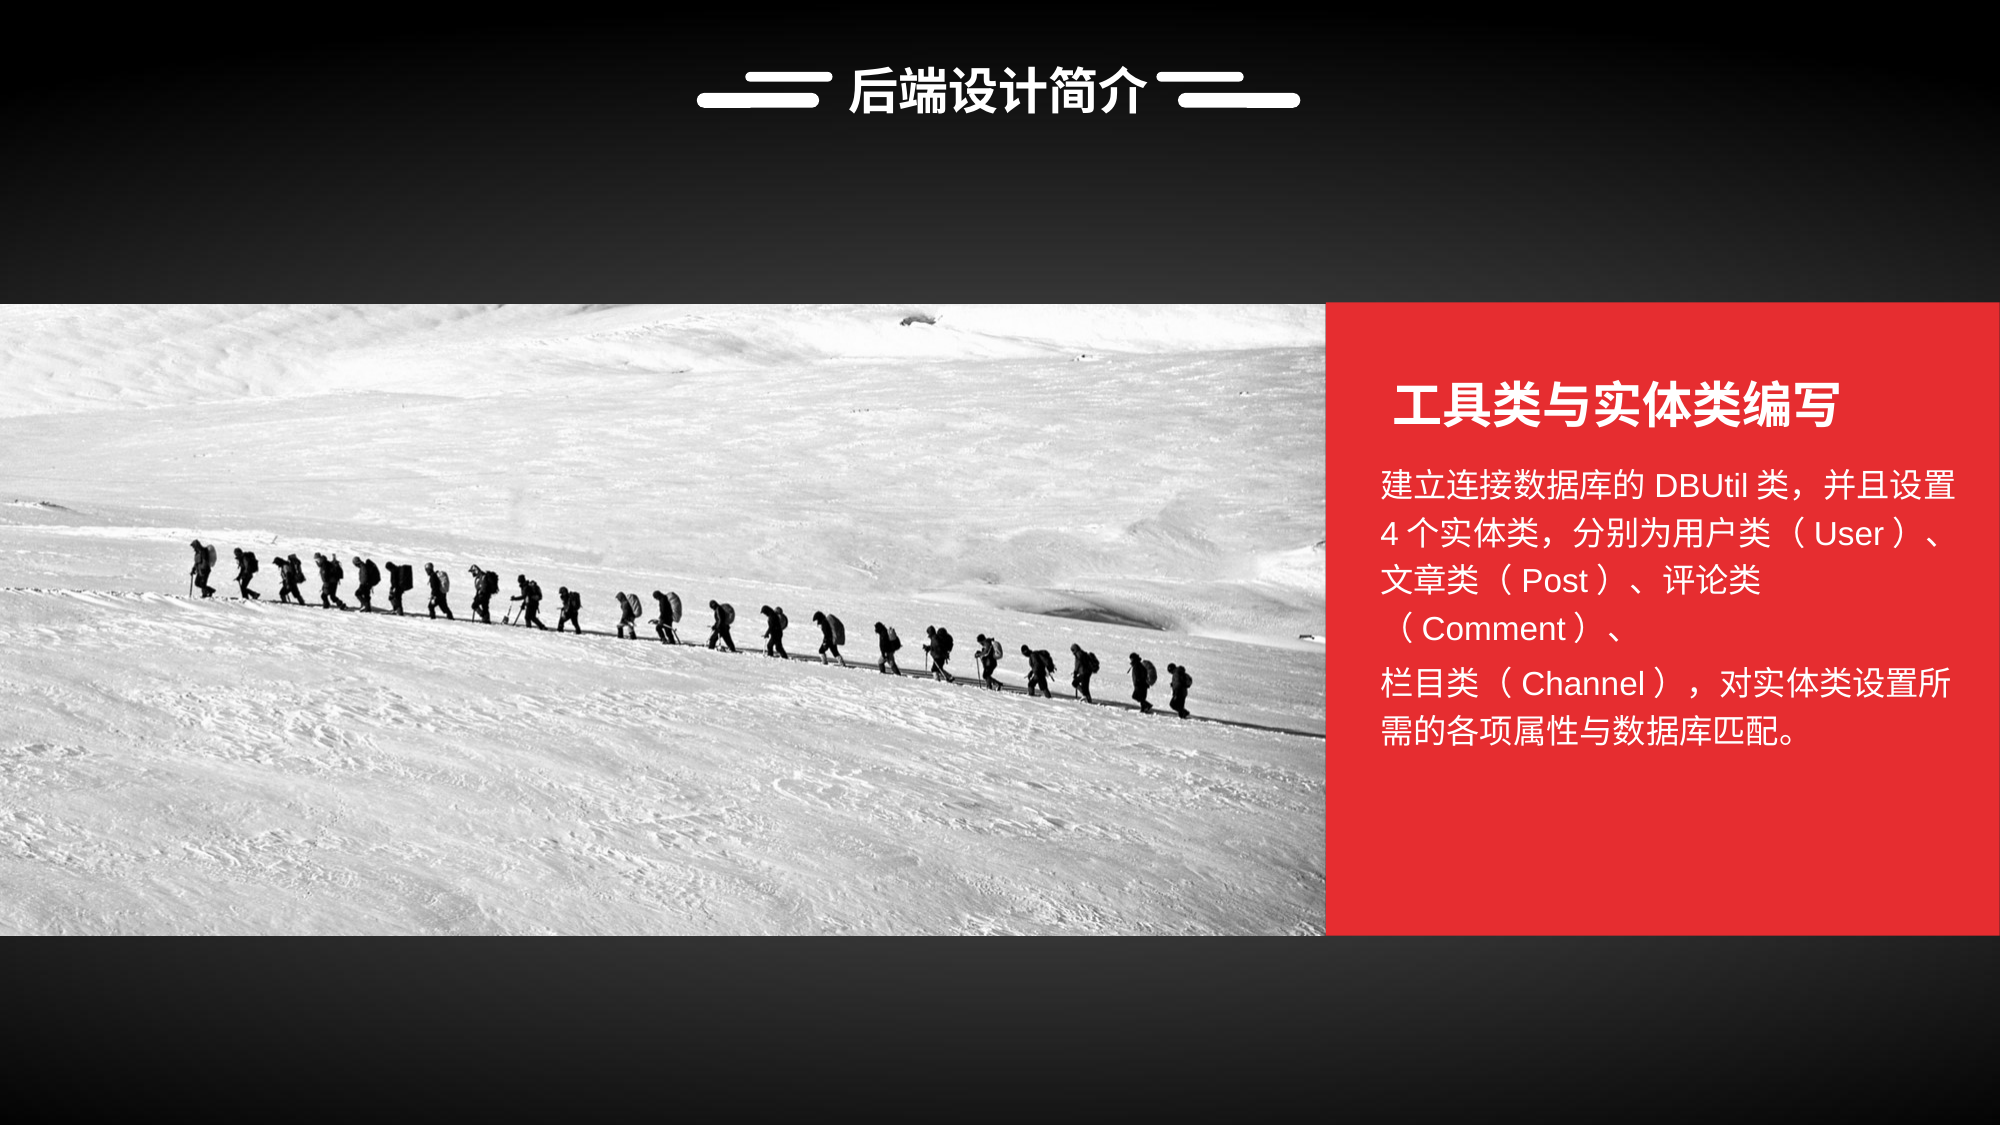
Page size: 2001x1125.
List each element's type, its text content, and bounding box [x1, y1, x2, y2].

text_box [1325, 301, 2000, 937]
text_box [696, 92, 820, 108]
text_box [745, 71, 833, 82]
text_box 建立连接数据库的DBUtil类，并且设置4个实体类，分别为用户类（User）、文章类（Post）、评论类（Comment）、 栏目类（Channel），对实体类设置所需的各项属性与数据库匹配。 [1365, 448, 1987, 758]
picture [0, 0, 2000, 1125]
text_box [1156, 71, 1301, 108]
text_box 工具类与实体类编写 [1377, 353, 1858, 523]
text_box 后端设计简介 [630, 52, 1366, 127]
